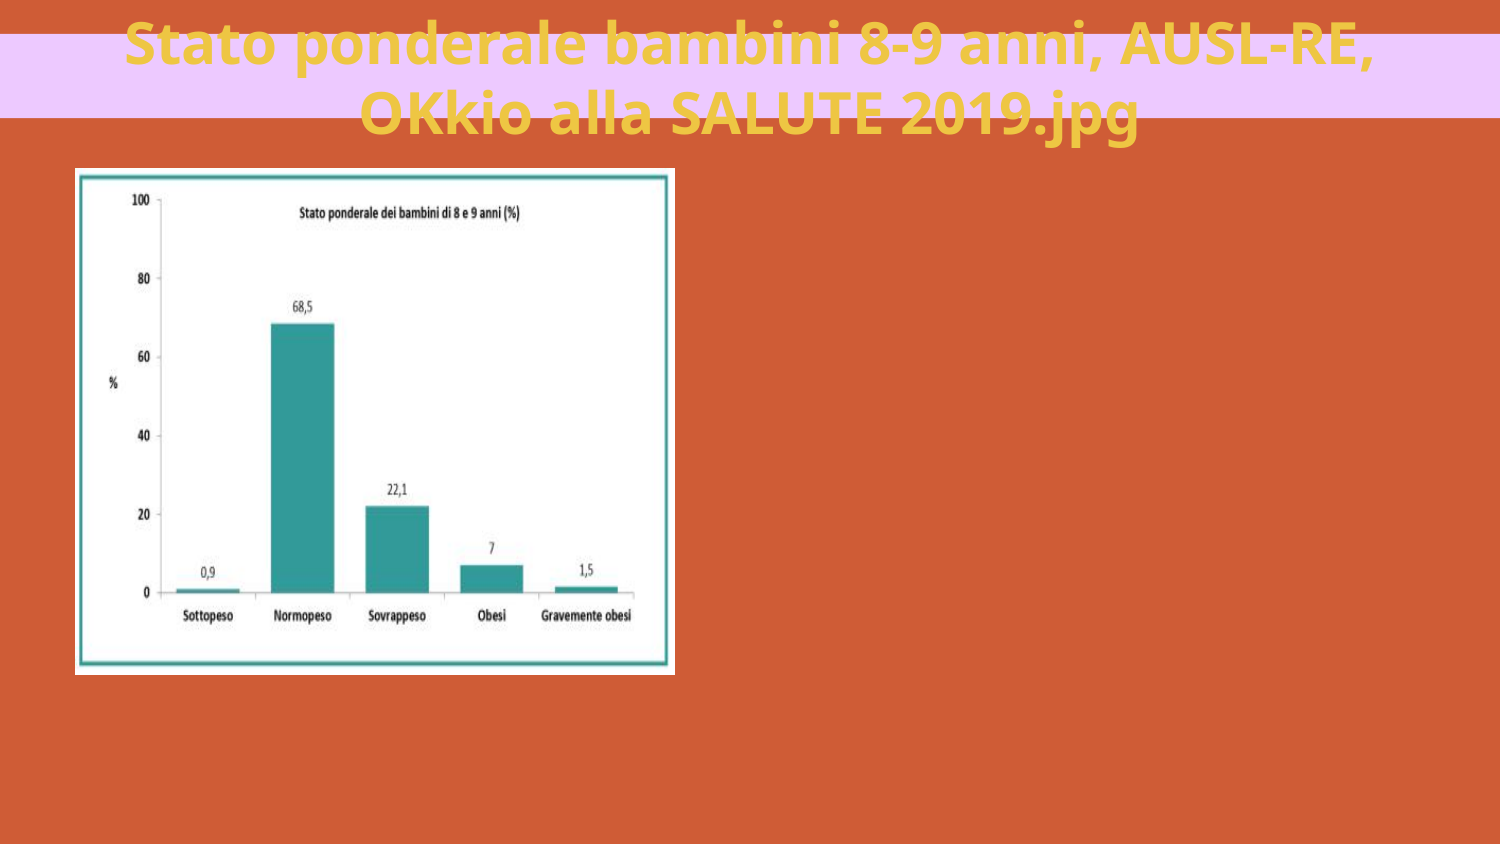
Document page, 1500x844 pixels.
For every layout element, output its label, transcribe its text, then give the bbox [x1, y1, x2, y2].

text_box Stato ponderale bambini 8-9 anni, AUSL-RE, OKkio alla SALUTE 2019.jpg [74, 42, 1425, 110]
picture [74, 168, 675, 676]
text_box [0, 33, 1500, 119]
